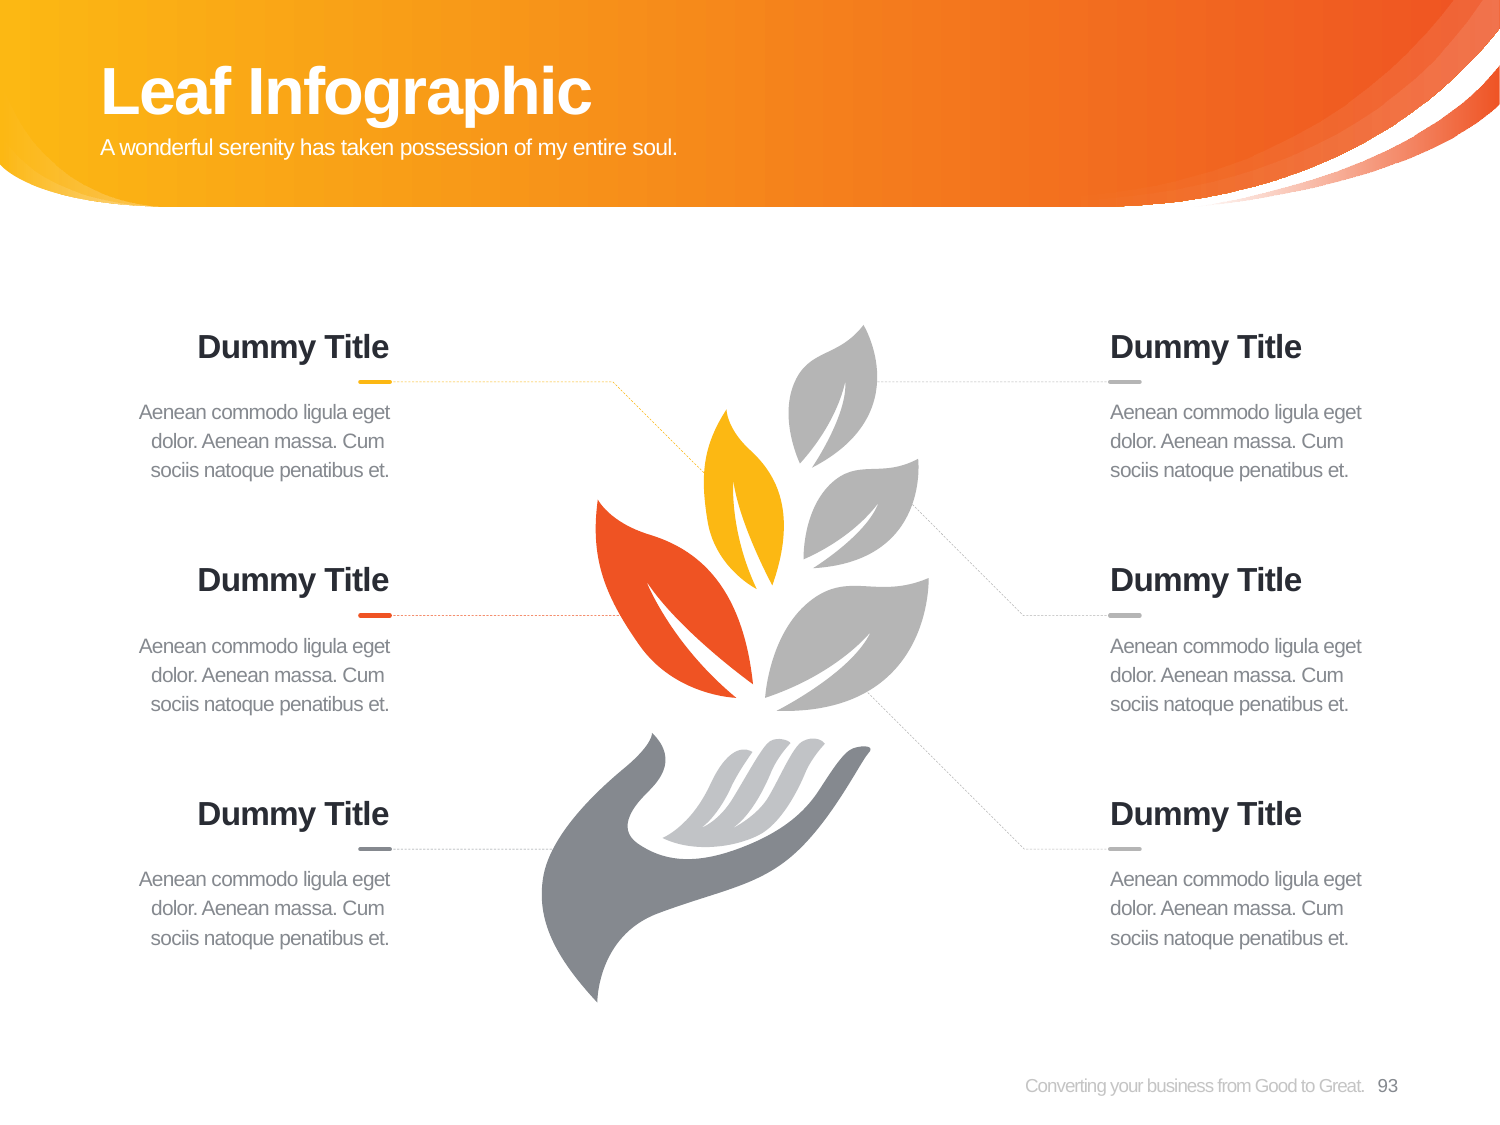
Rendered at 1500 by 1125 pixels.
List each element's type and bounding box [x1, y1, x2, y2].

text_box [1110, 627, 1400, 716]
text_box [100, 627, 390, 716]
text_box [100, 792, 390, 833]
text_box [595, 499, 754, 698]
list [100, 132, 1400, 192]
text_box [100, 324, 390, 365]
text_box [100, 558, 390, 599]
footer [905, 1044, 1352, 1125]
text_box [541, 732, 871, 1003]
text_box [803, 458, 1114, 616]
text_box [1110, 558, 1400, 599]
text_box [389, 381, 784, 590]
text_box [100, 861, 390, 950]
text_box [788, 324, 884, 468]
slide_number [1352, 1044, 1424, 1125]
text_box [1110, 324, 1400, 365]
title [100, 35, 1400, 132]
text_box [100, 394, 390, 482]
text_box [765, 578, 1400, 950]
text_box [1110, 394, 1400, 482]
text_box [662, 738, 825, 848]
